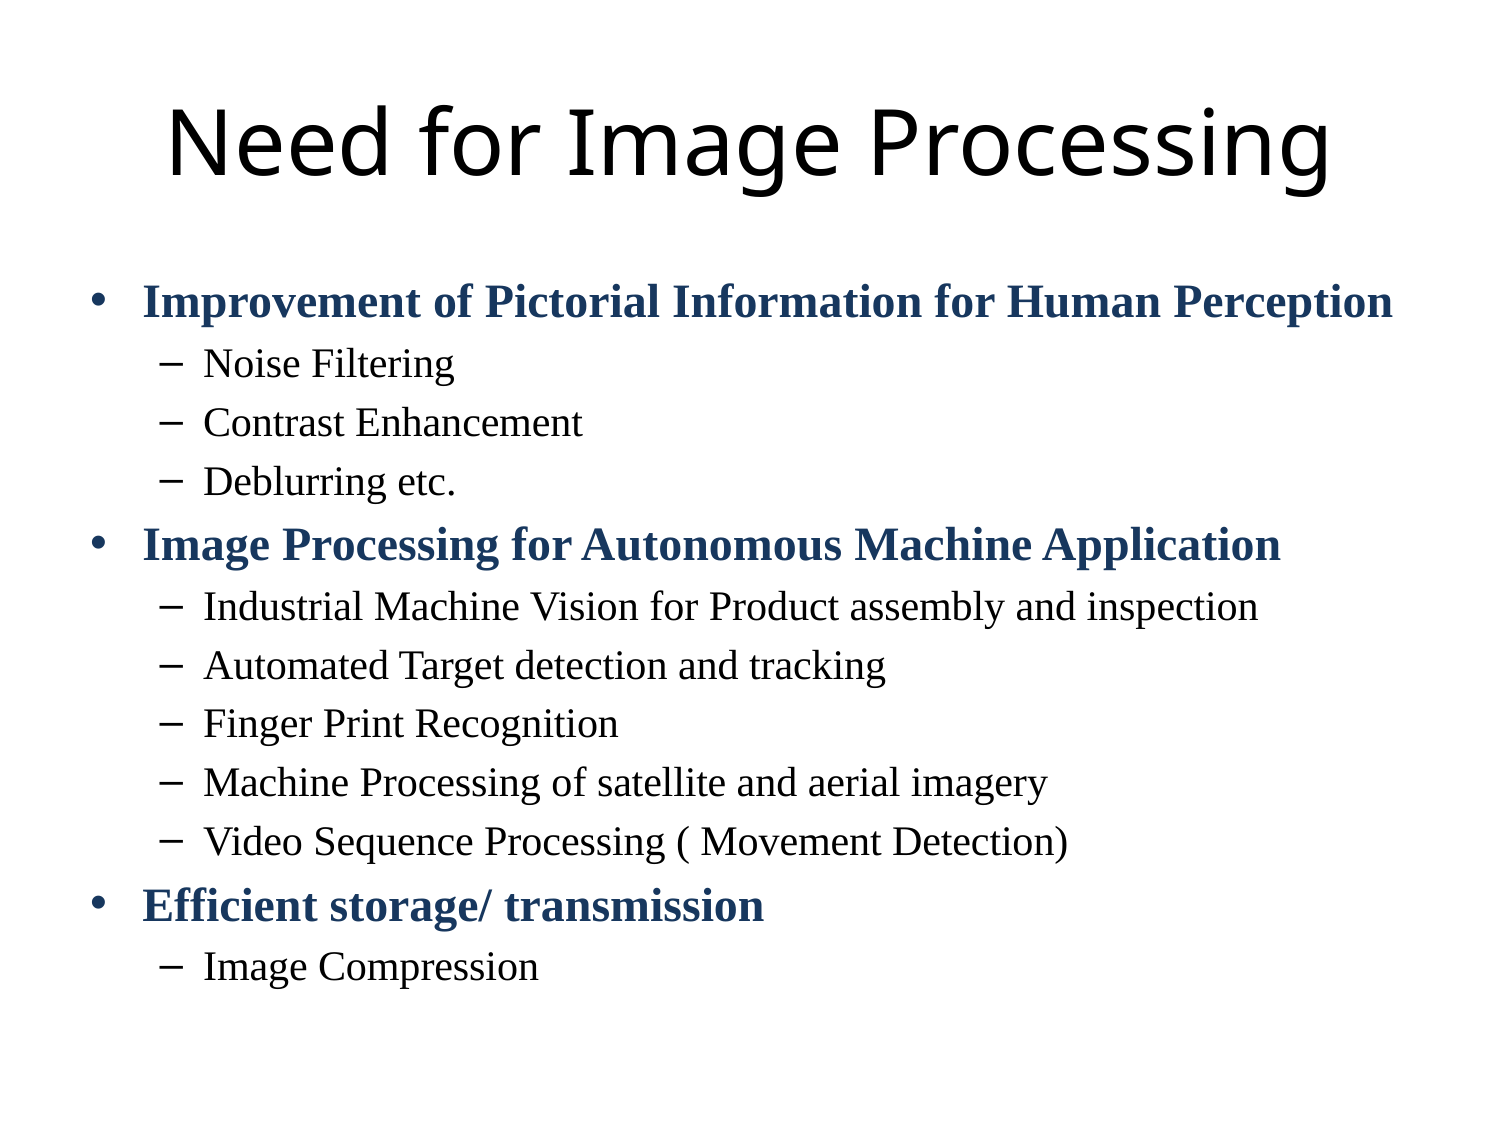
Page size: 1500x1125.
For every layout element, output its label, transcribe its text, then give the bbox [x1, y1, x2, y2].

list Improvement of Pictorial Information for Human Perception Noise Filtering Contrast Enhancement Deblurring etc. Image Processing for Autonomous Machine Application Industrial Machine Vision for Product assembly and inspection Automated Target detection and tracking Finger Print Recognition Machine Processing of satellite and aerial imagery Video Sequence Processing ( Movement Detection) Efficient storage/ transmission Image Compression [75, 262, 1425, 1005]
title Need for Image Processing [75, 45, 1425, 233]
